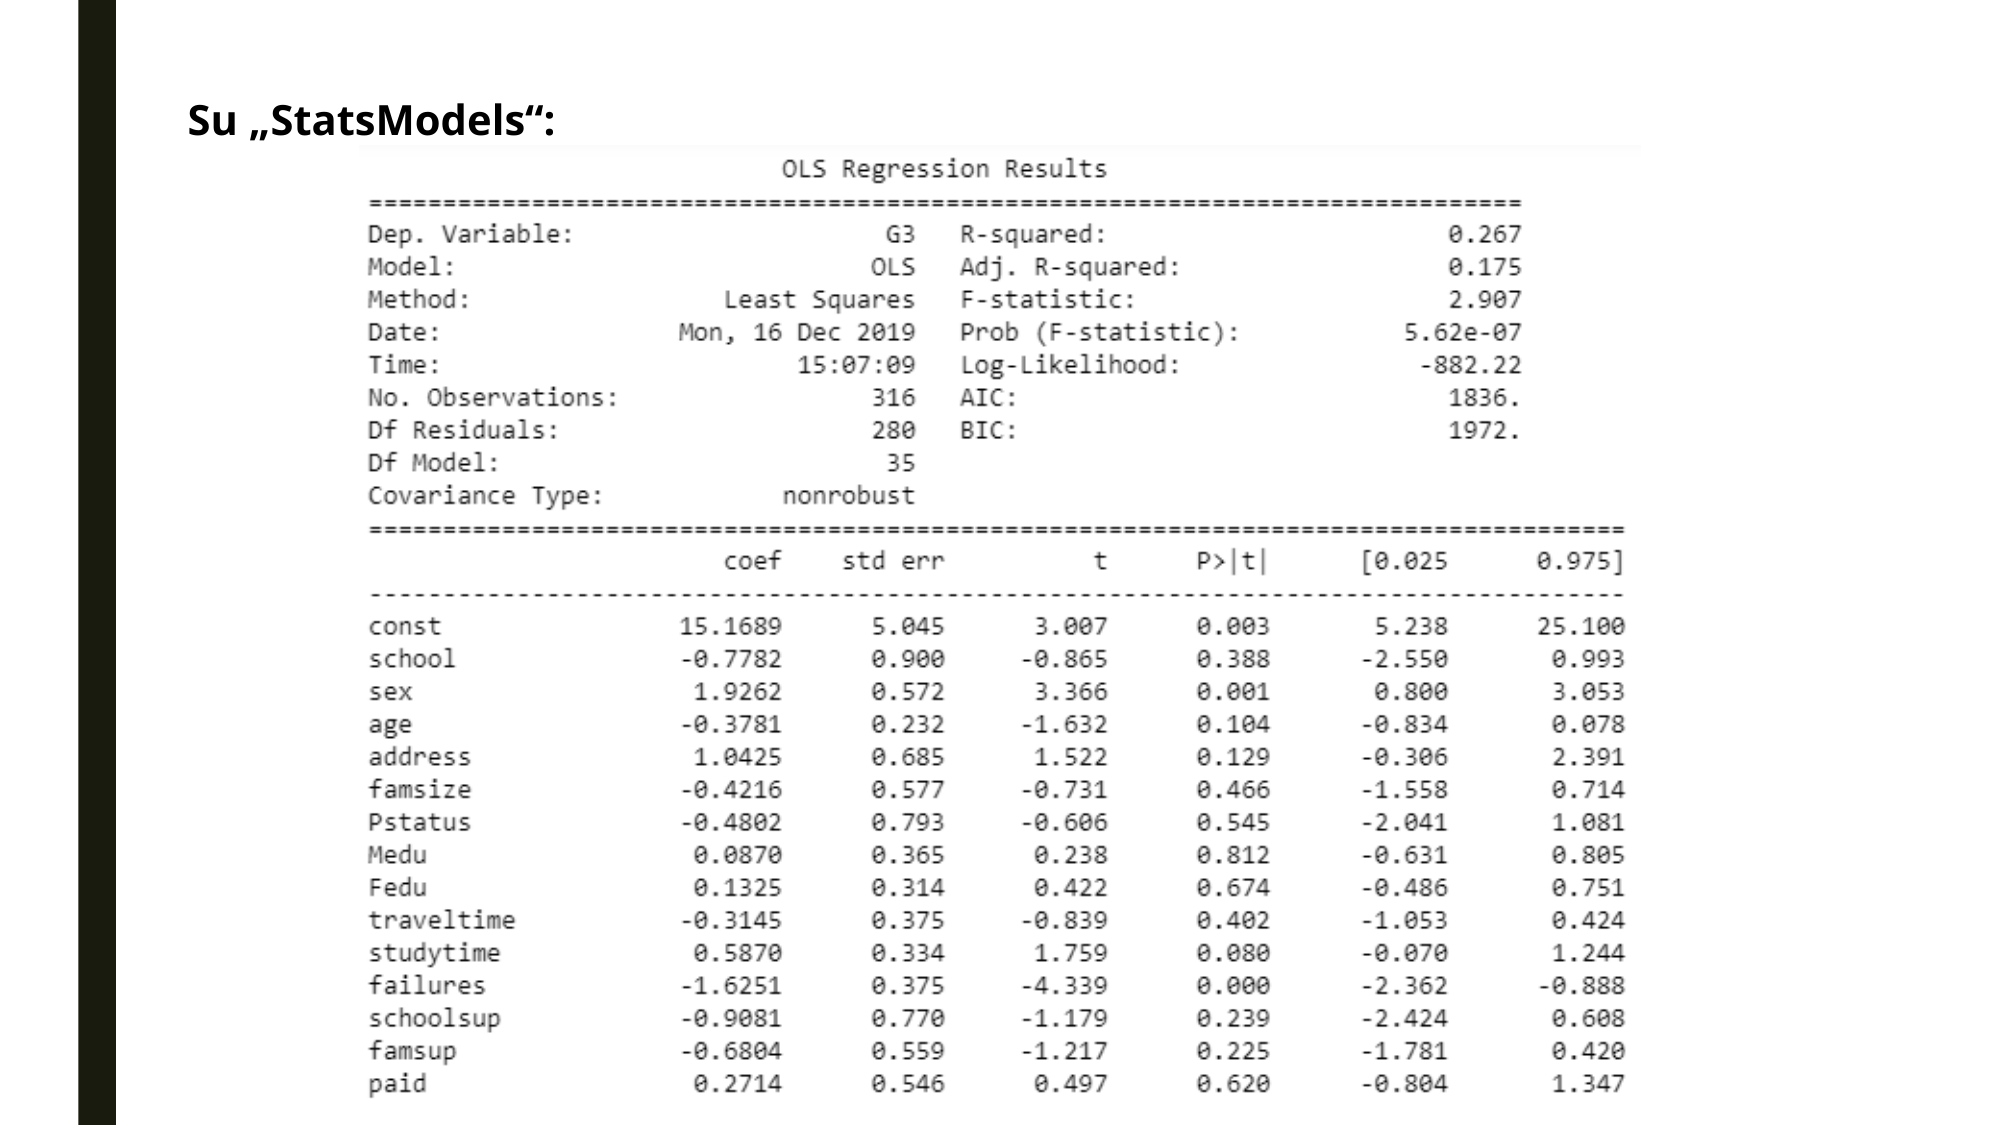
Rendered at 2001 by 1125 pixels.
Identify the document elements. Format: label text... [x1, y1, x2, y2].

text_box Su „StatsModels“: [173, 86, 617, 302]
picture [359, 145, 1641, 1104]
